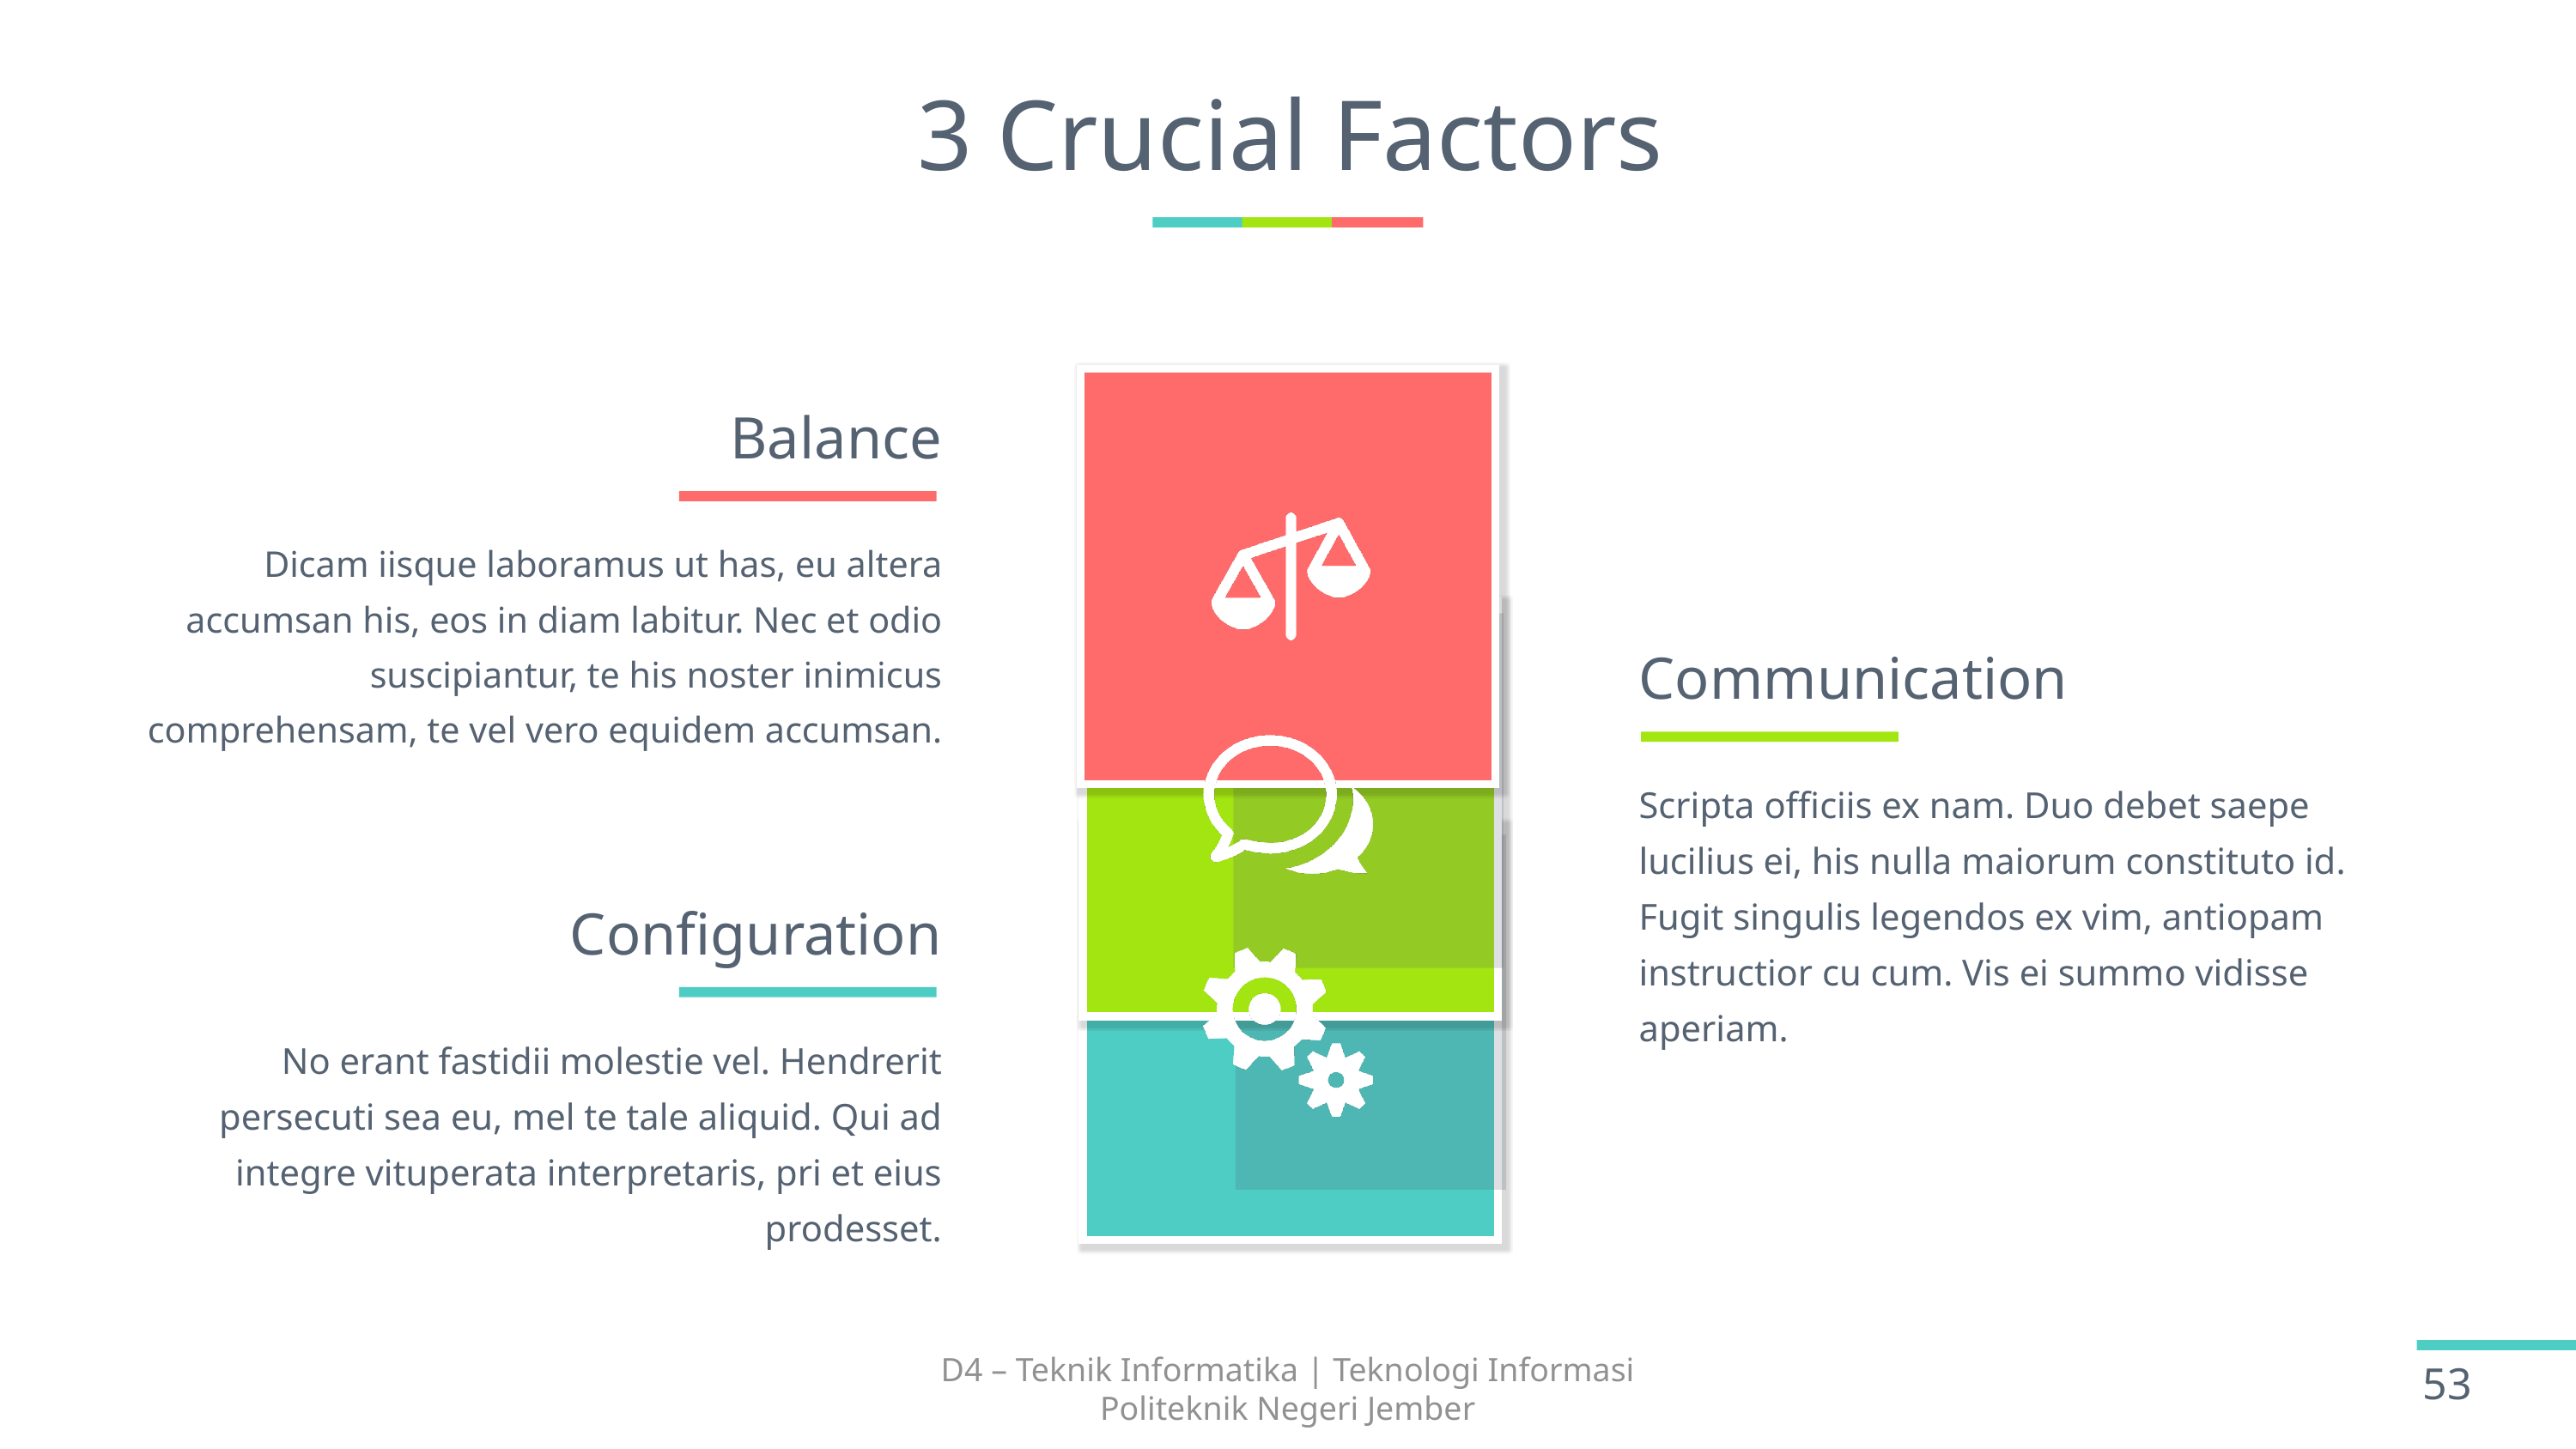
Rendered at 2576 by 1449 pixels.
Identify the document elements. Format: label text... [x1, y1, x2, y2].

list Dicam iisque laboramus ut has, eu altera accumsan his, eos in diam labitur. Nec et odio suscipiantur, te his noster inimicus comprehensam, te vel vero equidem accumsan. [134, 523, 956, 777]
list Scripta officiis ex nam. Duo debet saepe lucilius ei, his nulla maiorum constituto id. Fugit singulis legendos ex vim, antiopam instructior cu cum. Vis ei summo vidisse aperiam. [1625, 763, 2447, 1017]
slide_number 53 [2409, 1351, 2576, 1421]
list No erant fastidii molestie vel. Hendrerit persecuti sea eu, mel te tale aliquid. Qui ad integre vituperata interpretaris, pri et eius prodesset. [134, 1018, 956, 1272]
title 3 Crucial Factors [69, 49, 2512, 230]
picture [1200, 491, 1370, 661]
list Configuration [134, 879, 956, 985]
list Balance [134, 383, 956, 489]
list Communication [1625, 623, 2447, 730]
picture [1203, 948, 1373, 1118]
footer D4 – Teknik Informatika | Teknologi Informasi Politeknik Negeri Jember [853, 1349, 1723, 1427]
picture [1203, 724, 1373, 894]
